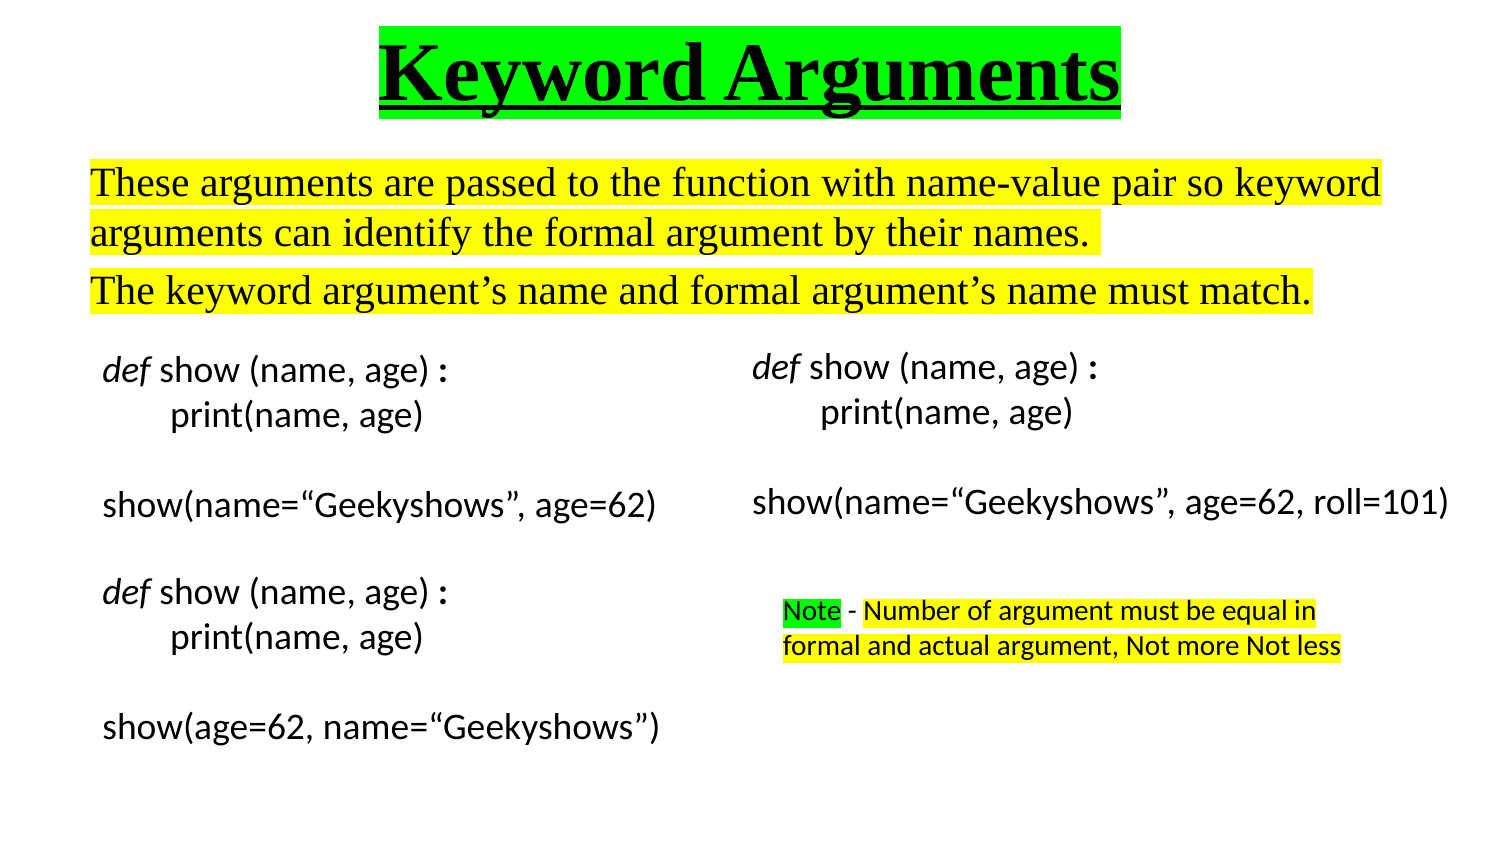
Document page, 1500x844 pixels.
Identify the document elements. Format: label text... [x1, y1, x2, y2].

title Keyword Arguments [75, 0, 1425, 138]
text_box Note - Number of argument must be equal in formal and actual argument, Not more Not less [768, 584, 1357, 669]
text_box def show (name, age) : print(name, age) show(age=62, name=“Geekyshows”) [87, 559, 713, 755]
text_box def show (name, age) : print(name, age) show(name=“Geekyshows”, age=62) [87, 337, 713, 533]
text_box def show (name, age) : print(name, age) show(name=“Geekyshows”, age=62, roll=101) [737, 334, 1475, 530]
list These arguments are passed to the function with name-value pair so keyword arguments can identify the formal argument by their names. The keyword argument’s name and formal argument’s name must match. [75, 146, 1425, 338]
